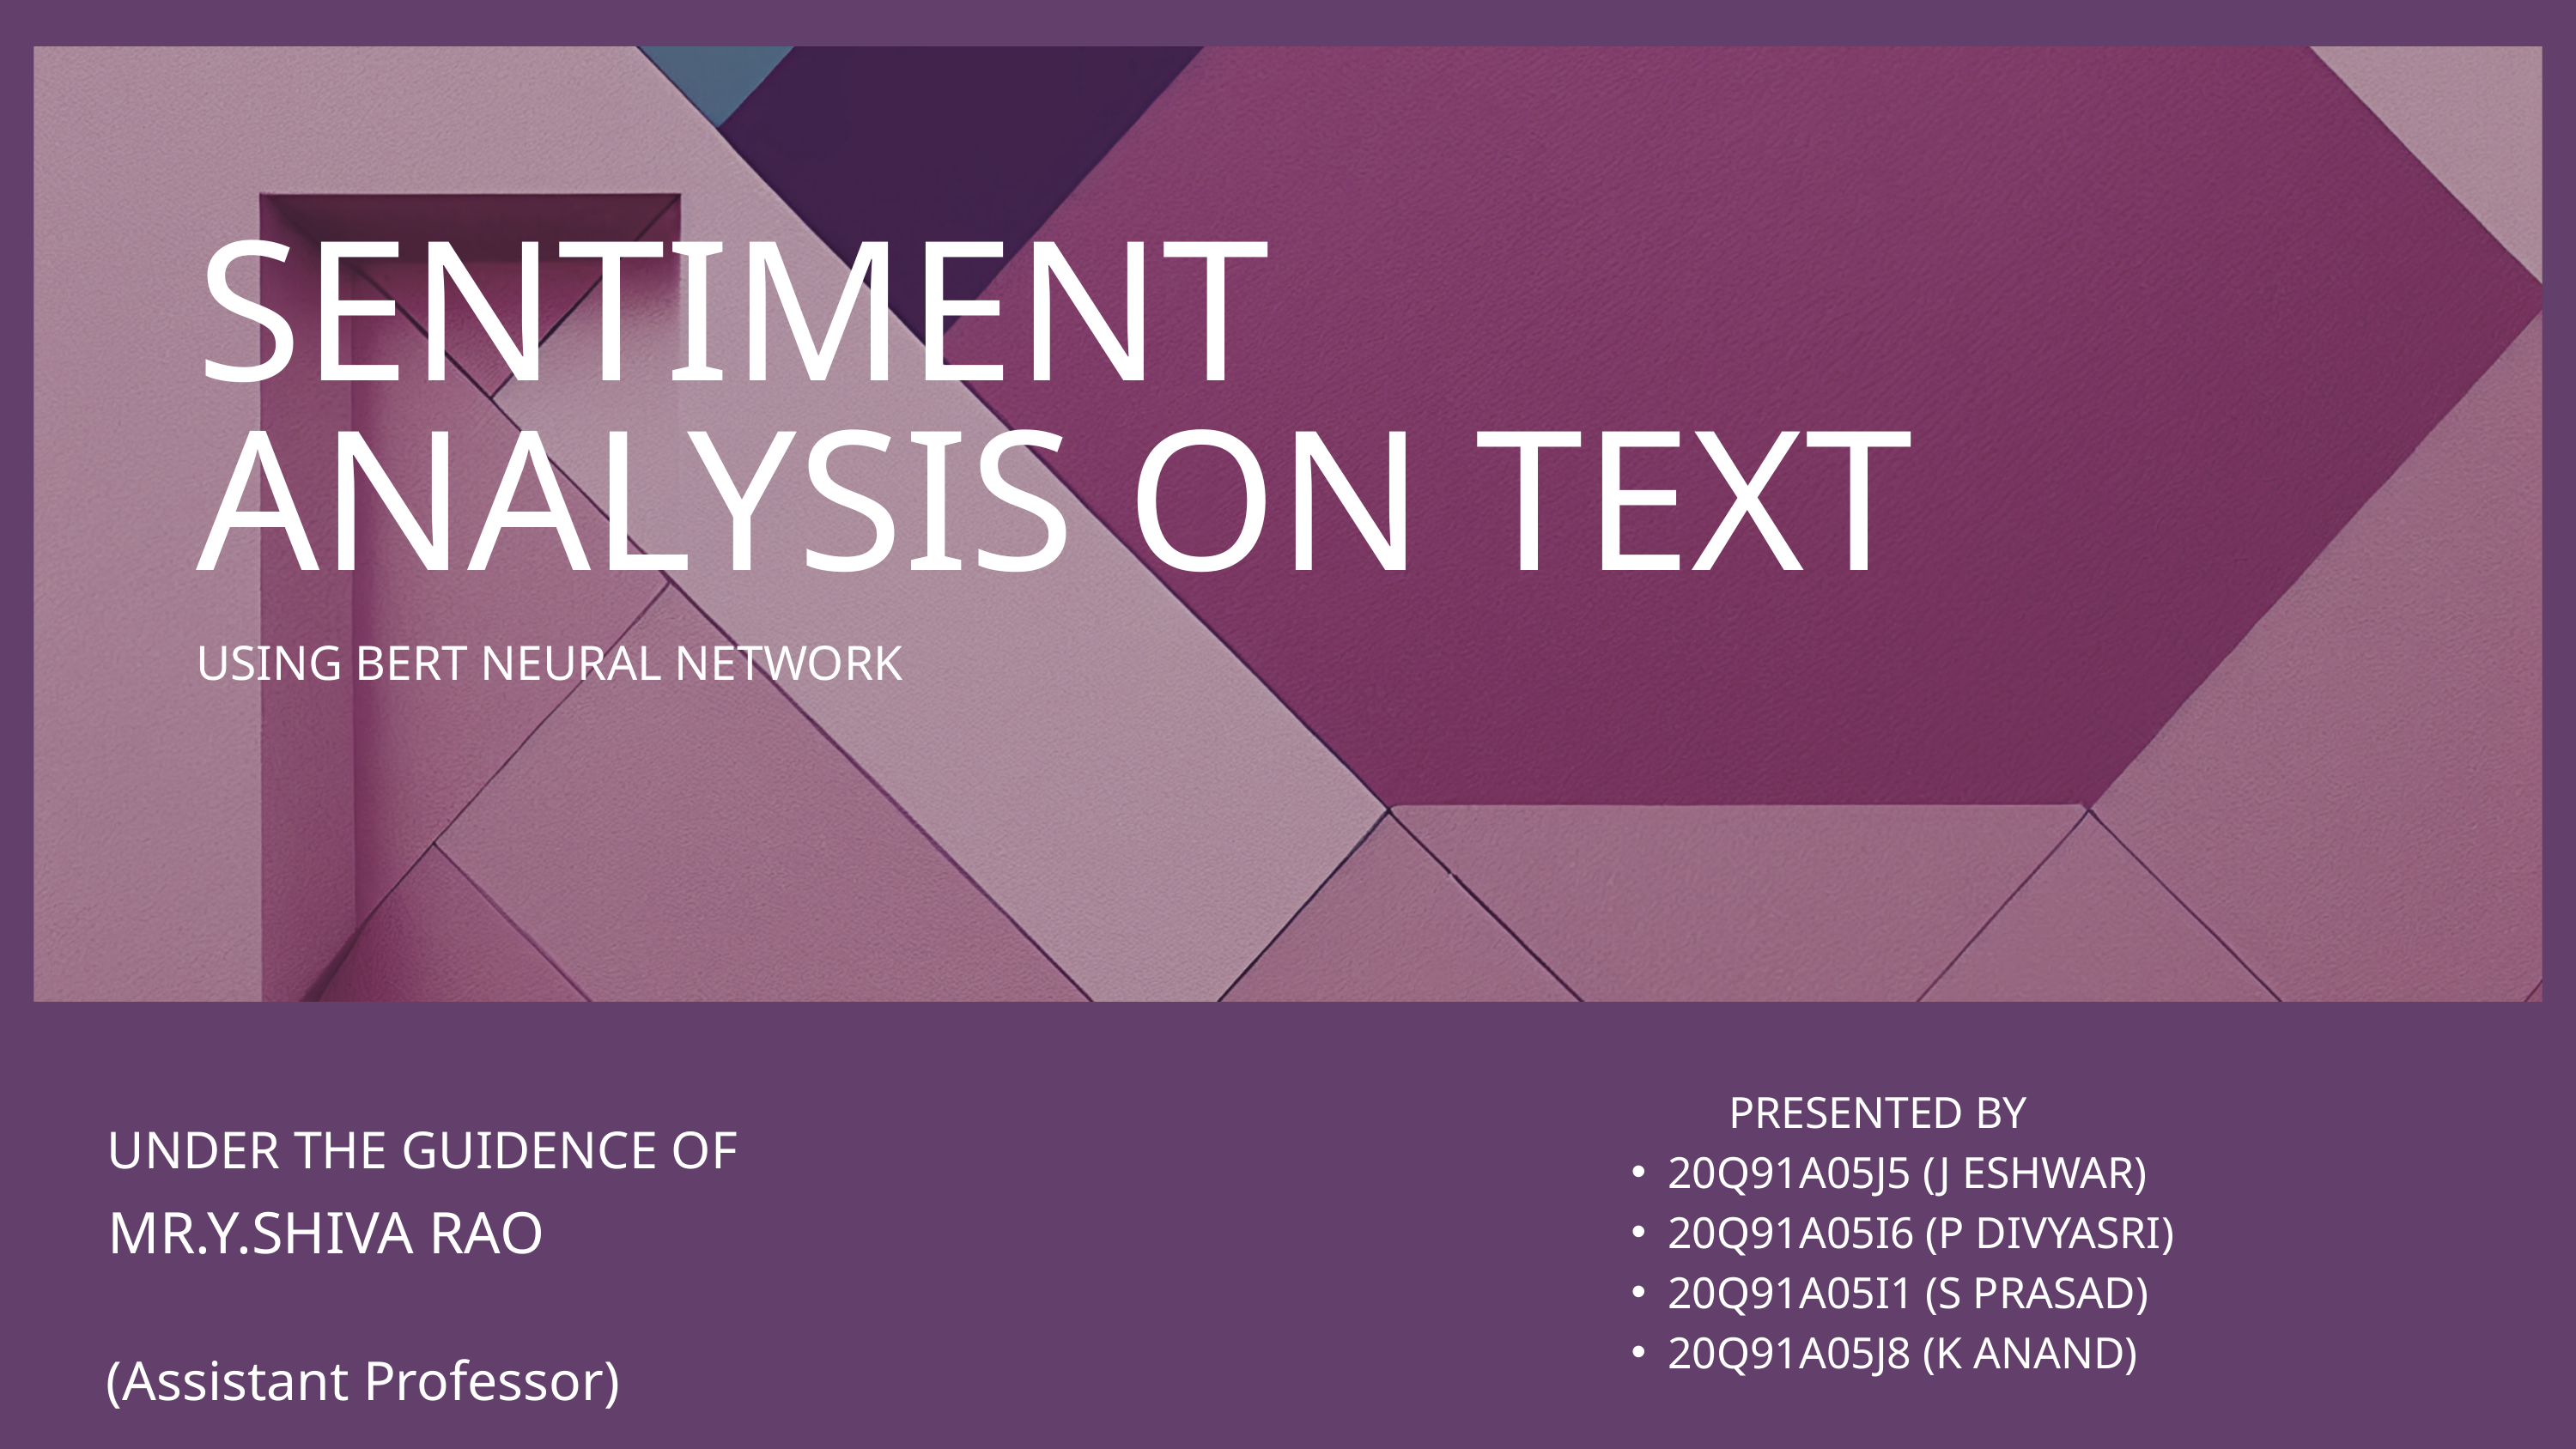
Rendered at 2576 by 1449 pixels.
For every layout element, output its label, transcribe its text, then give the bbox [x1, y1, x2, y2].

text_box USING BERT NEURAL NETWORK [196, 622, 1308, 689]
text_box PRESENTED BY 20Q91A05J5 (J ESHWAR) 20Q91A05I6 (P DIVYASRI) 20Q91A05I1 (S PRASAD) 20Q91A05J8 (K ANAND) [1595, 1076, 2432, 1378]
text_box (Assistant Professor) [95, 1336, 646, 1411]
text_box UNDER THE GUIDENCE OF [42, 1107, 803, 1179]
text_box [33, 46, 2543, 1002]
text_box MR.Y.SHIVA RAO [95, 1185, 558, 1265]
text_box SENTIMENT ANALYSIS ON TEXT [196, 228, 2086, 800]
